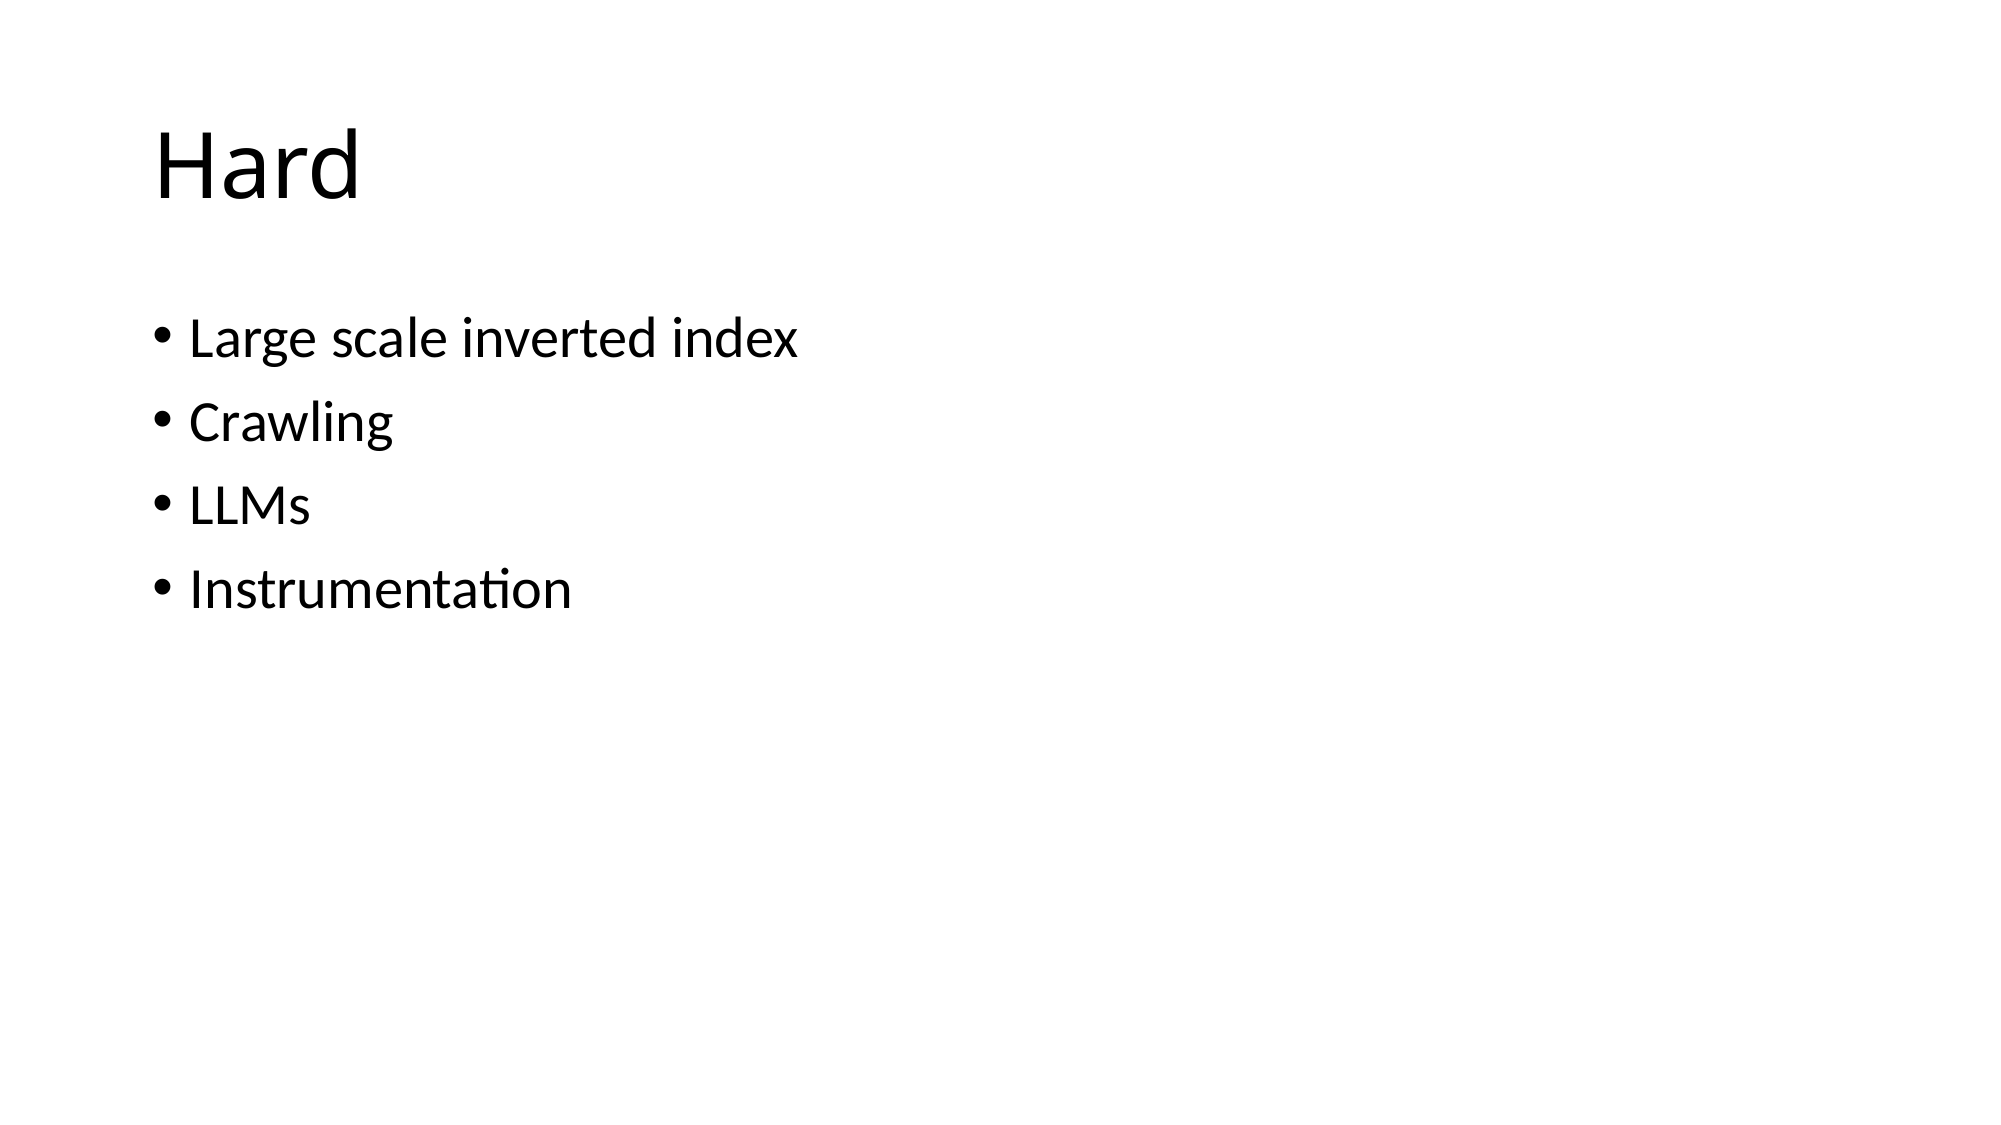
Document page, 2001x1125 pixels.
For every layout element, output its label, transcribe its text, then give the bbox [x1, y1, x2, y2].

list Large scale inverted index Crawling LLMs Instrumentation [137, 299, 1863, 1014]
title Hard [137, 59, 1863, 278]
